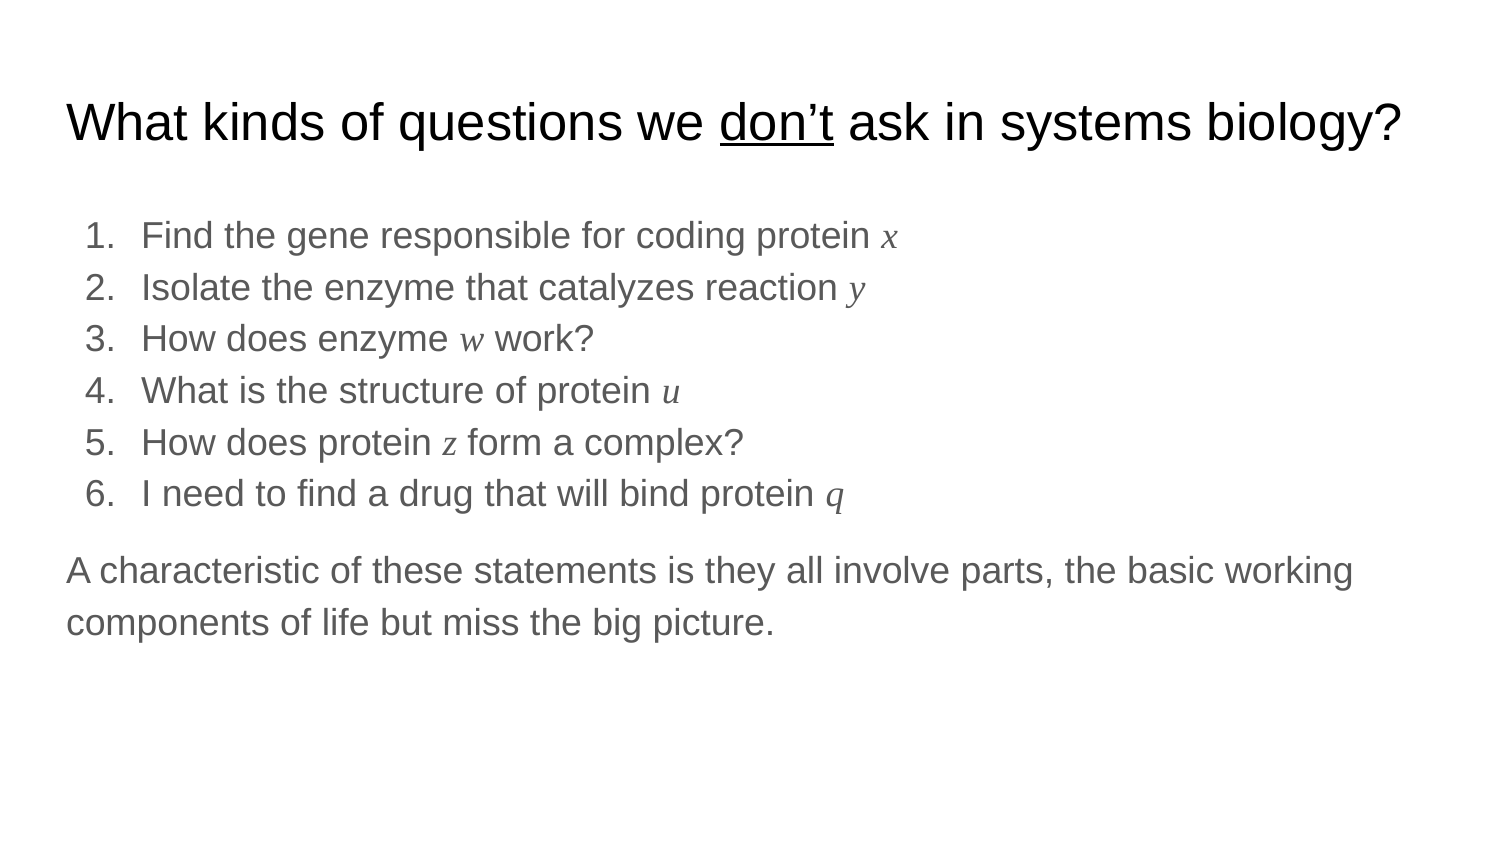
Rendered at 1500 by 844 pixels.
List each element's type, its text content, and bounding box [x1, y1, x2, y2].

title What kinds of questions we don’t ask in systems biology? [51, 72, 1449, 167]
list Find the gene responsible for coding protein x Isolate the enzyme that catalyzes reaction y How does enzyme w work? What is the structure of protein u How does protein z form a complex? I need to find a drug that will bind protein q A characteristic of these statements is they all involve parts, the basic working components of life but miss the big picture. [51, 189, 1449, 750]
